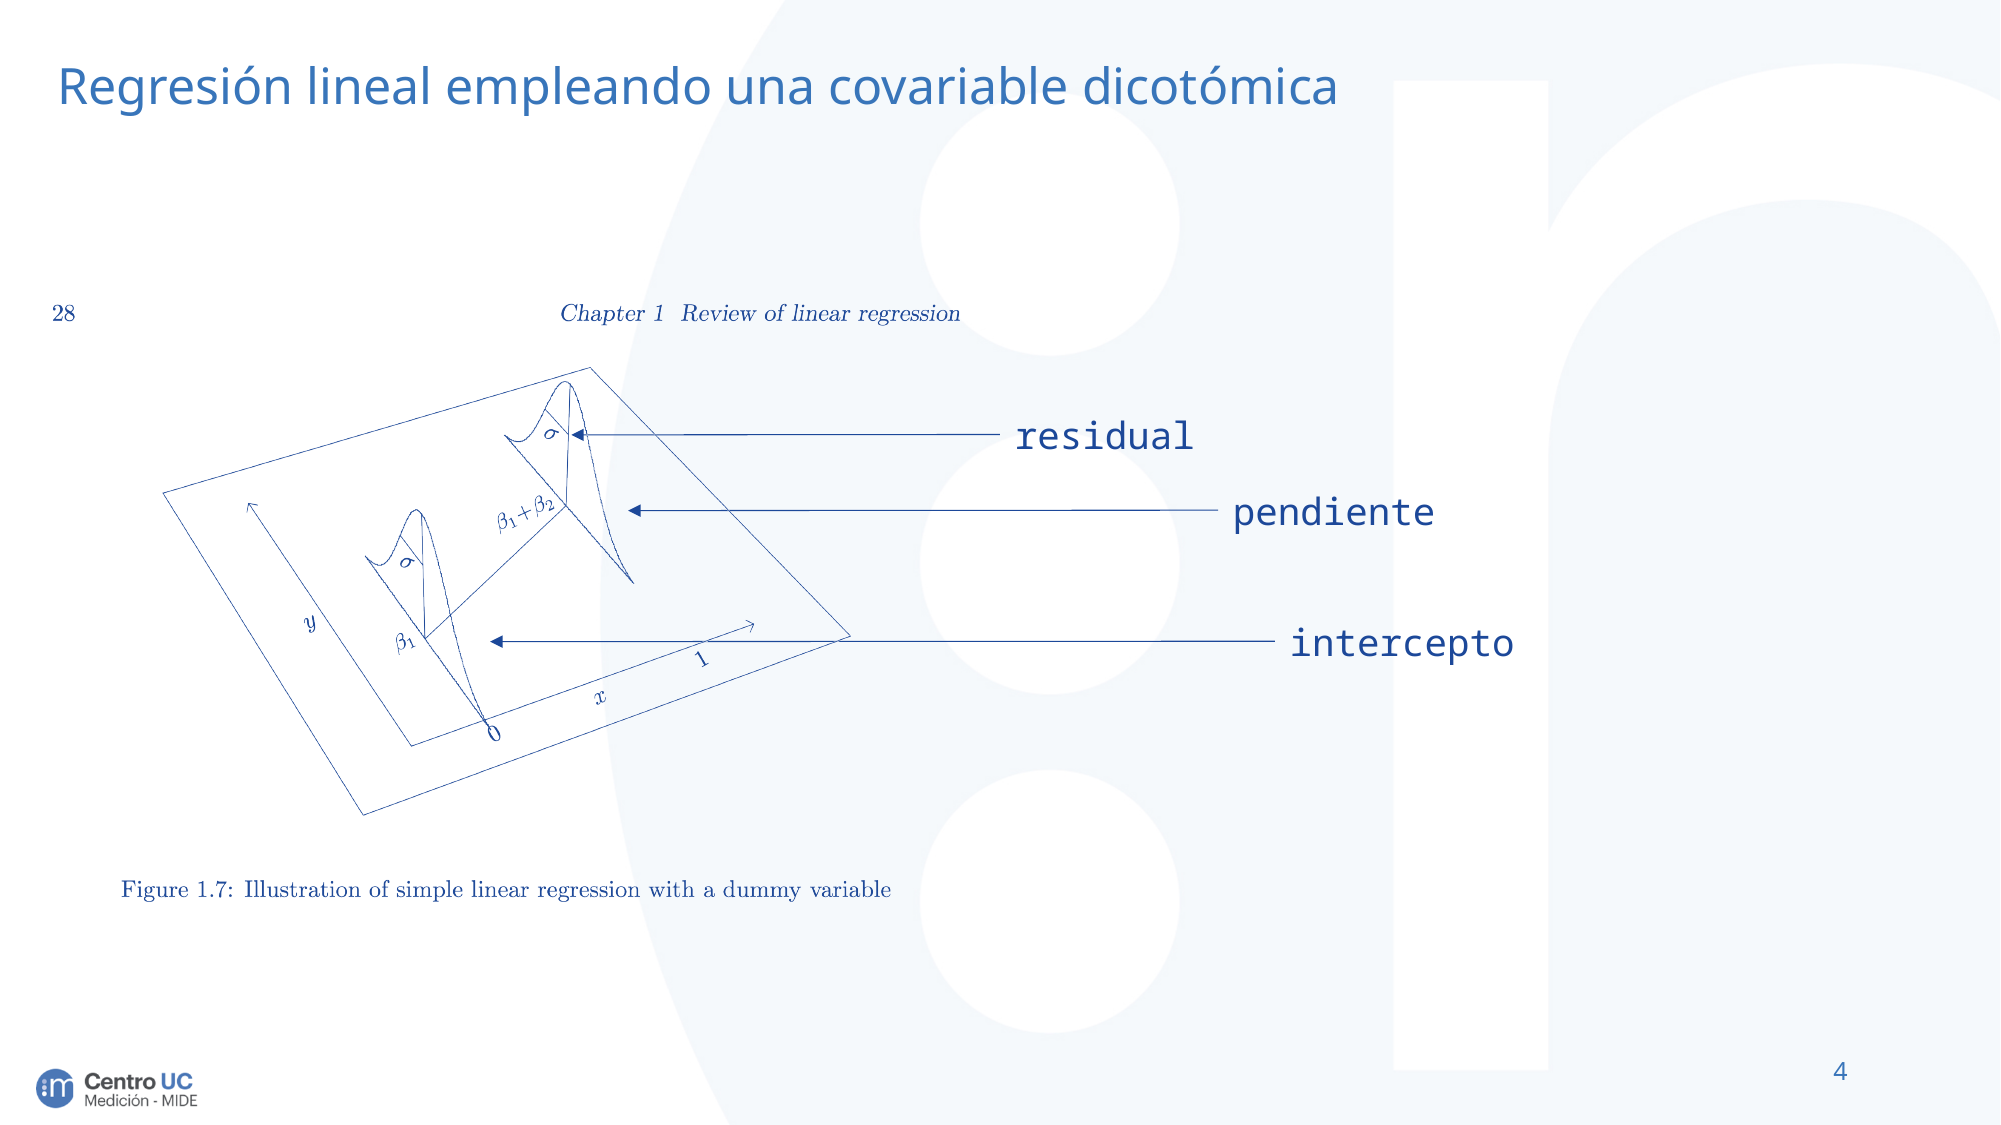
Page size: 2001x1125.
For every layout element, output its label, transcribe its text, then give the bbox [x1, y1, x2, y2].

text_box pendiente [1218, 480, 1506, 540]
text_box residual [999, 404, 1288, 465]
text_box intercepto [1274, 611, 1563, 672]
picture [0, 0, 2001, 1125]
title Regresión lineal empleando una covariable dicotómica [42, 41, 1968, 124]
slide_number 4 [1412, 1042, 1863, 1103]
